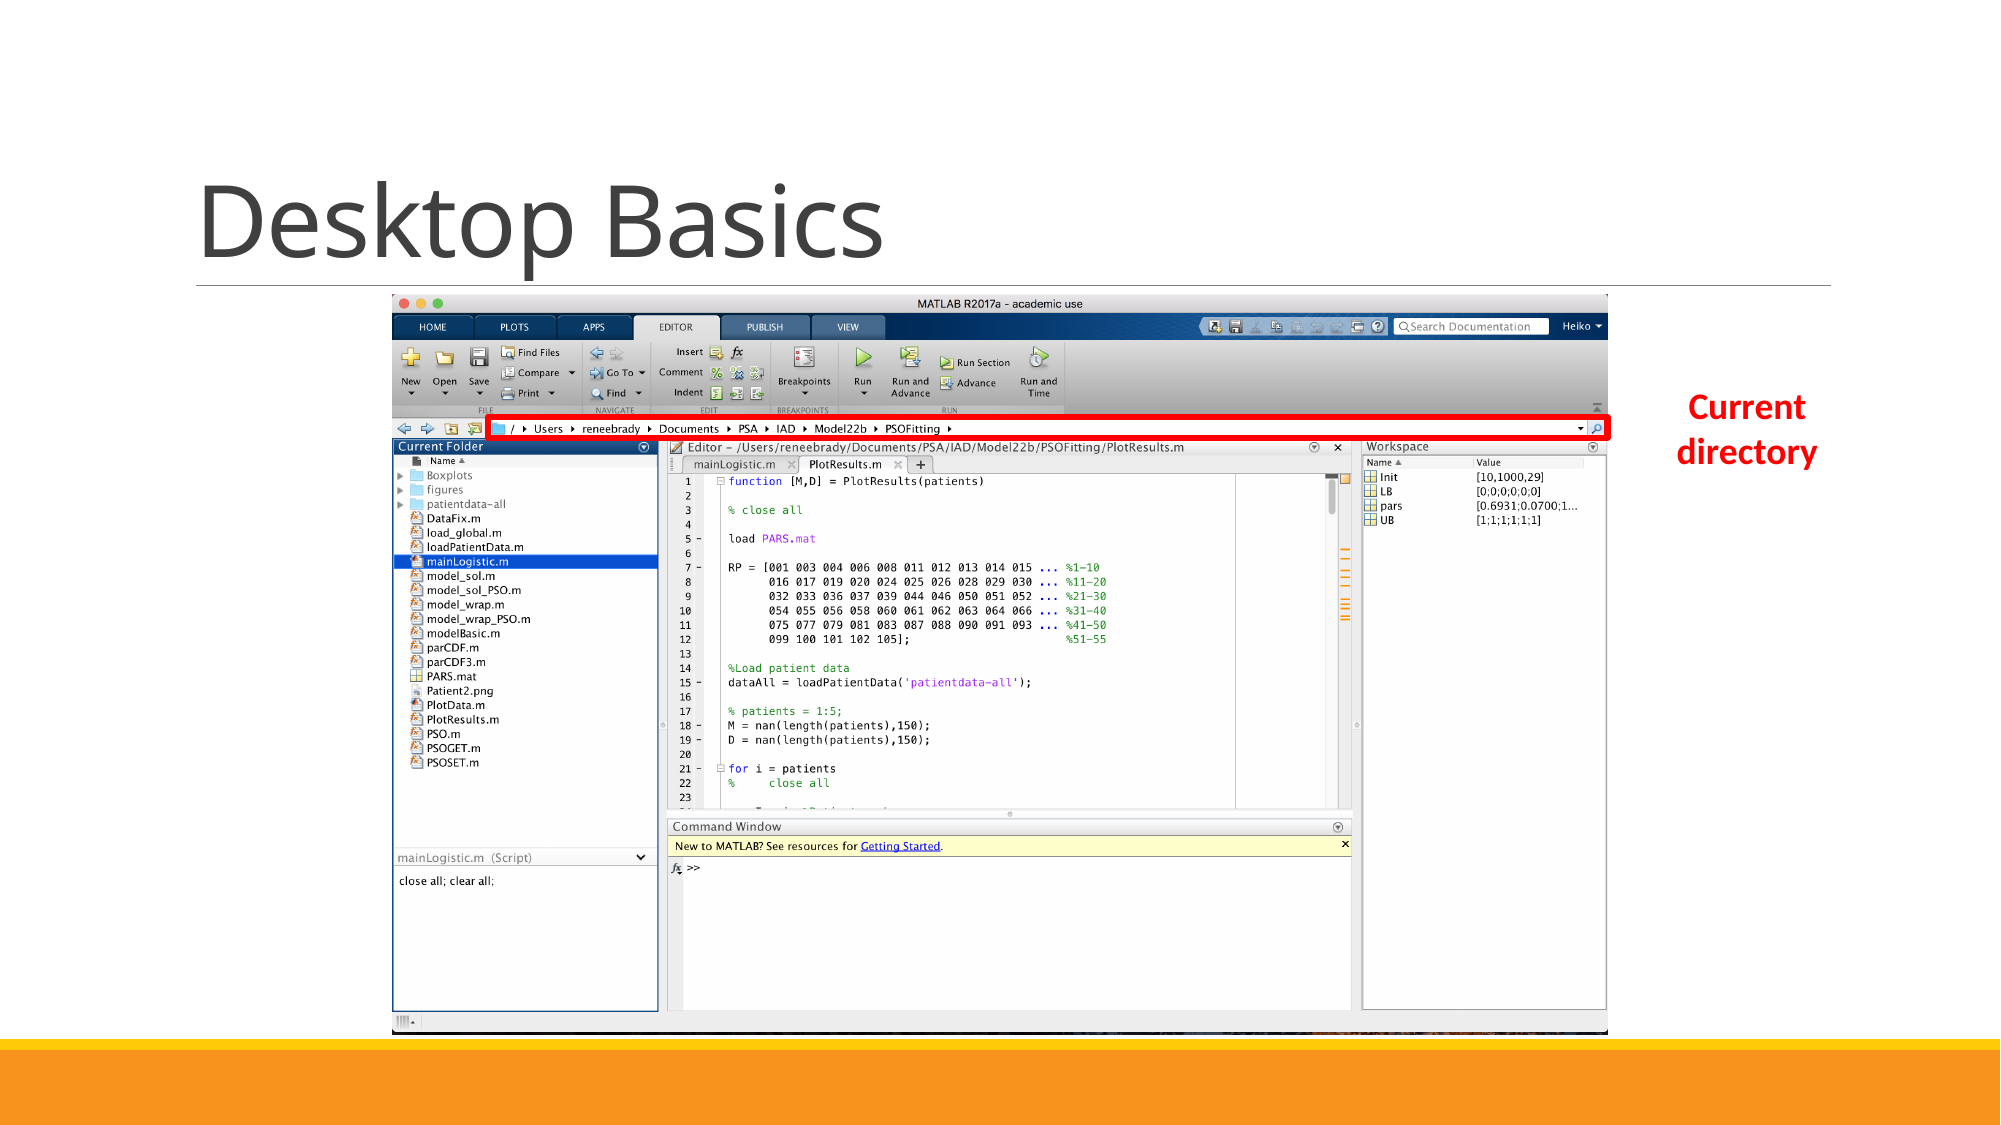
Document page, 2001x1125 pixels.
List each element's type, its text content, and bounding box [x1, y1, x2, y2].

title Desktop Basics [180, 47, 1830, 285]
text_box Current directory [1641, 374, 1854, 480]
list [391, 293, 1609, 1036]
